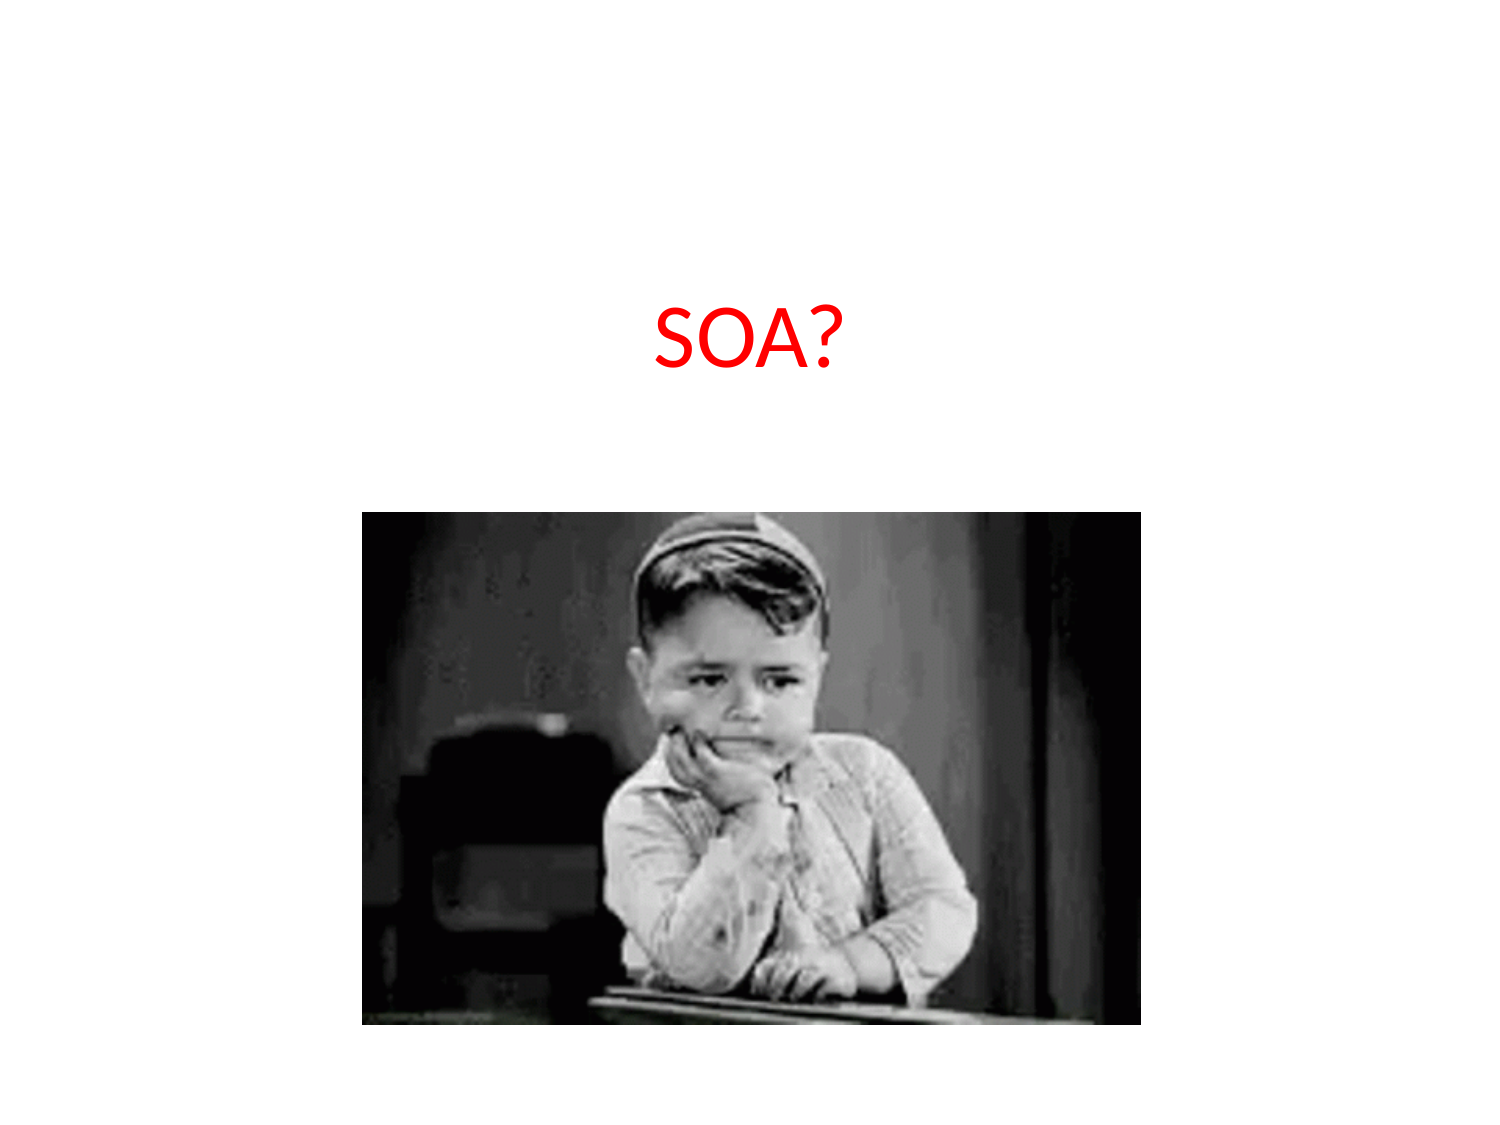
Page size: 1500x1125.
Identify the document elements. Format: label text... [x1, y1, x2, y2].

title SOA? [76, 237, 1427, 425]
picture [361, 512, 1141, 1026]
